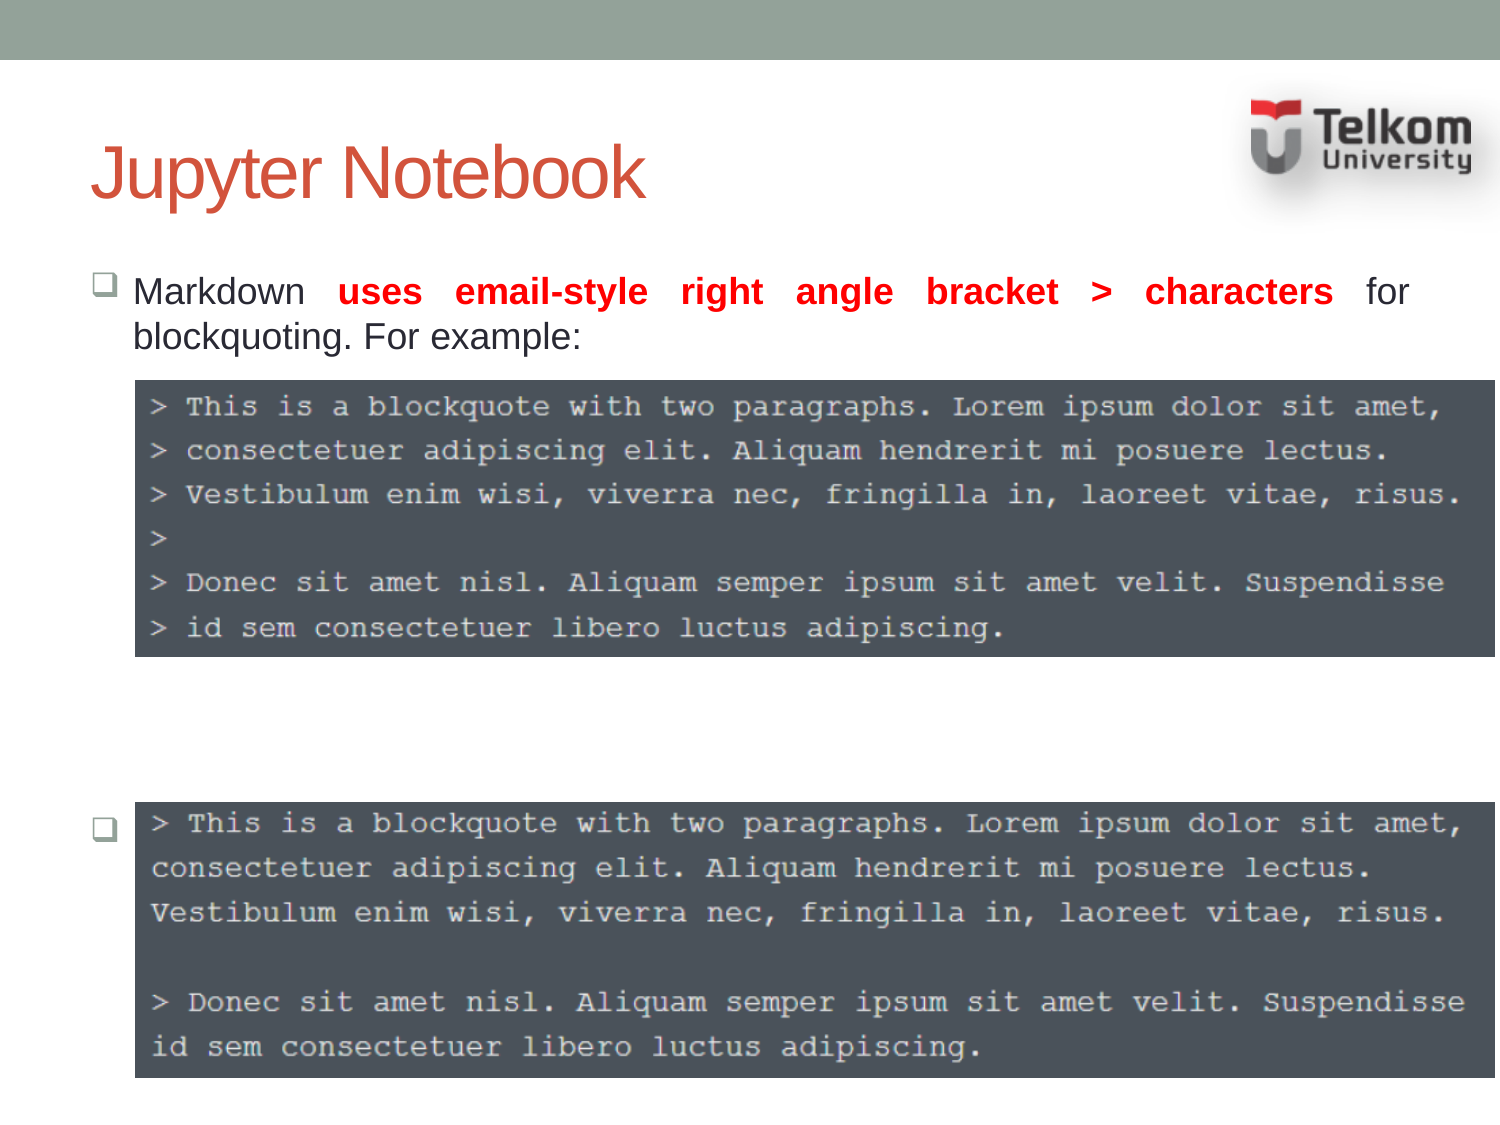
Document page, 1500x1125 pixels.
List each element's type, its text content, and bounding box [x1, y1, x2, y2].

list Markdown uses email‐style right angle bracket > characters for blockquoting. For example: Markdown allows you to be lazy and only put the > before the first line of a hardwrapped paragraph: [75, 259, 1425, 1106]
picture [1251, 96, 1471, 179]
title Jupyter Notebook [75, 87, 1425, 250]
picture [135, 802, 1495, 1078]
picture [135, 380, 1495, 658]
